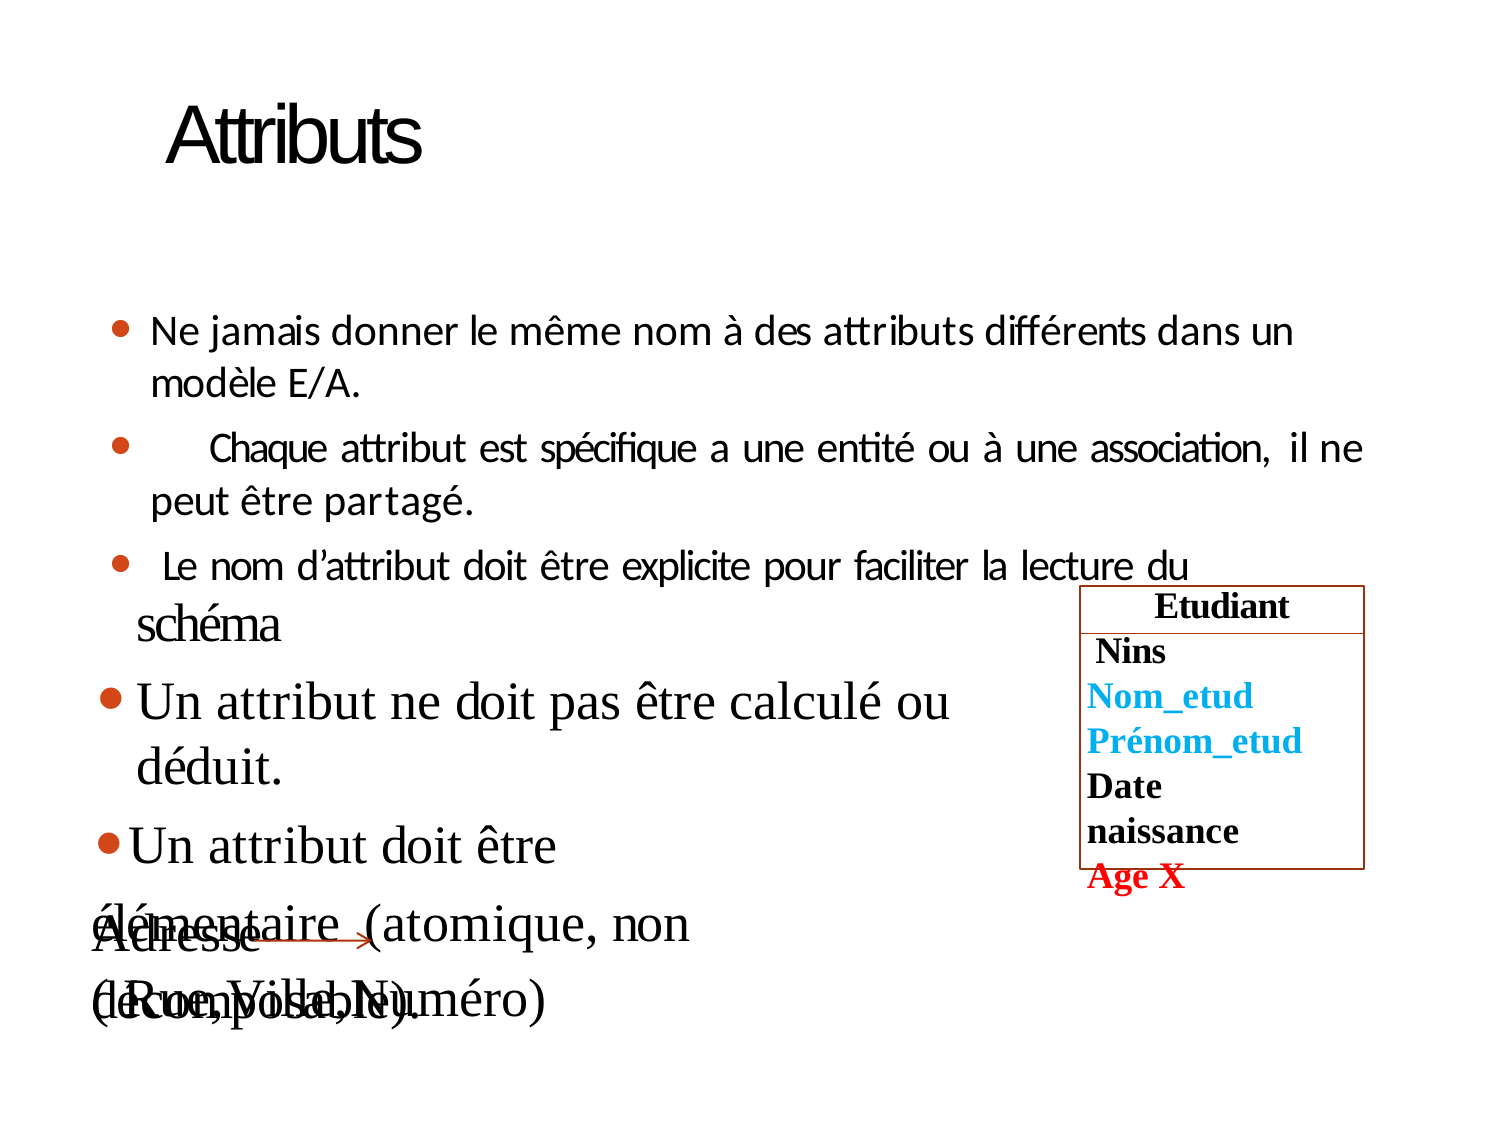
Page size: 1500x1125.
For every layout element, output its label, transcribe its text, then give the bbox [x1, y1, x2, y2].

text_box Adresse ( Rue,Ville,Numéro) [89, 895, 792, 1028]
text_box Etudiant [1081, 578, 1363, 623]
title Attributs [162, 33, 465, 225]
text_box [254, 932, 373, 950]
text_box Nins Nom_etud Prénom_etud Date naissance Age X [1081, 623, 1363, 633]
text_box Nins Nom_etud Prénom_etud Date naissance Age X [1081, 634, 1363, 896]
text_box schéma Un attribut ne doit pas être calculé ou déduit. Un attribut doit être élémentaire (atomique, non décomposable). [89, 572, 1033, 1030]
list Ne jamais donner le même nom à des attributs différents dans un modèle E/A. Chaque attribut est spécifique a une entité ou à une association, il ne peut être partagé. Le nom d’attribut doit être explicite pour faciliter la lecture du [103, 299, 1397, 940]
